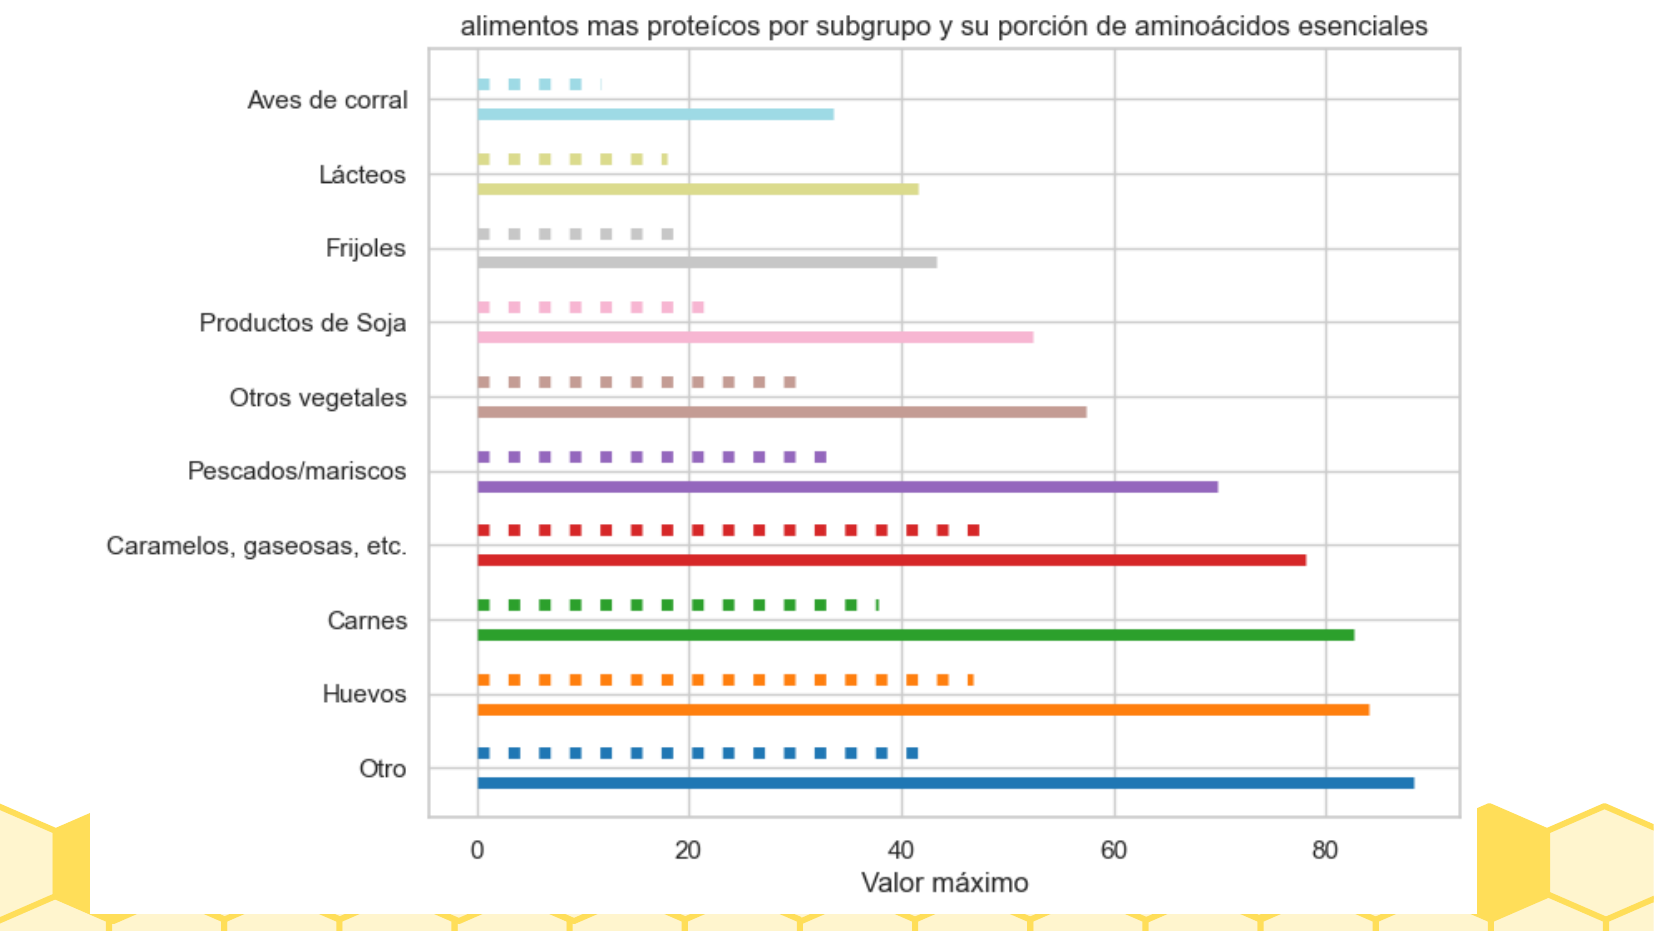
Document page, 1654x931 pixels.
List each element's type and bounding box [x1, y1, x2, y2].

picture [90, 0, 1477, 914]
